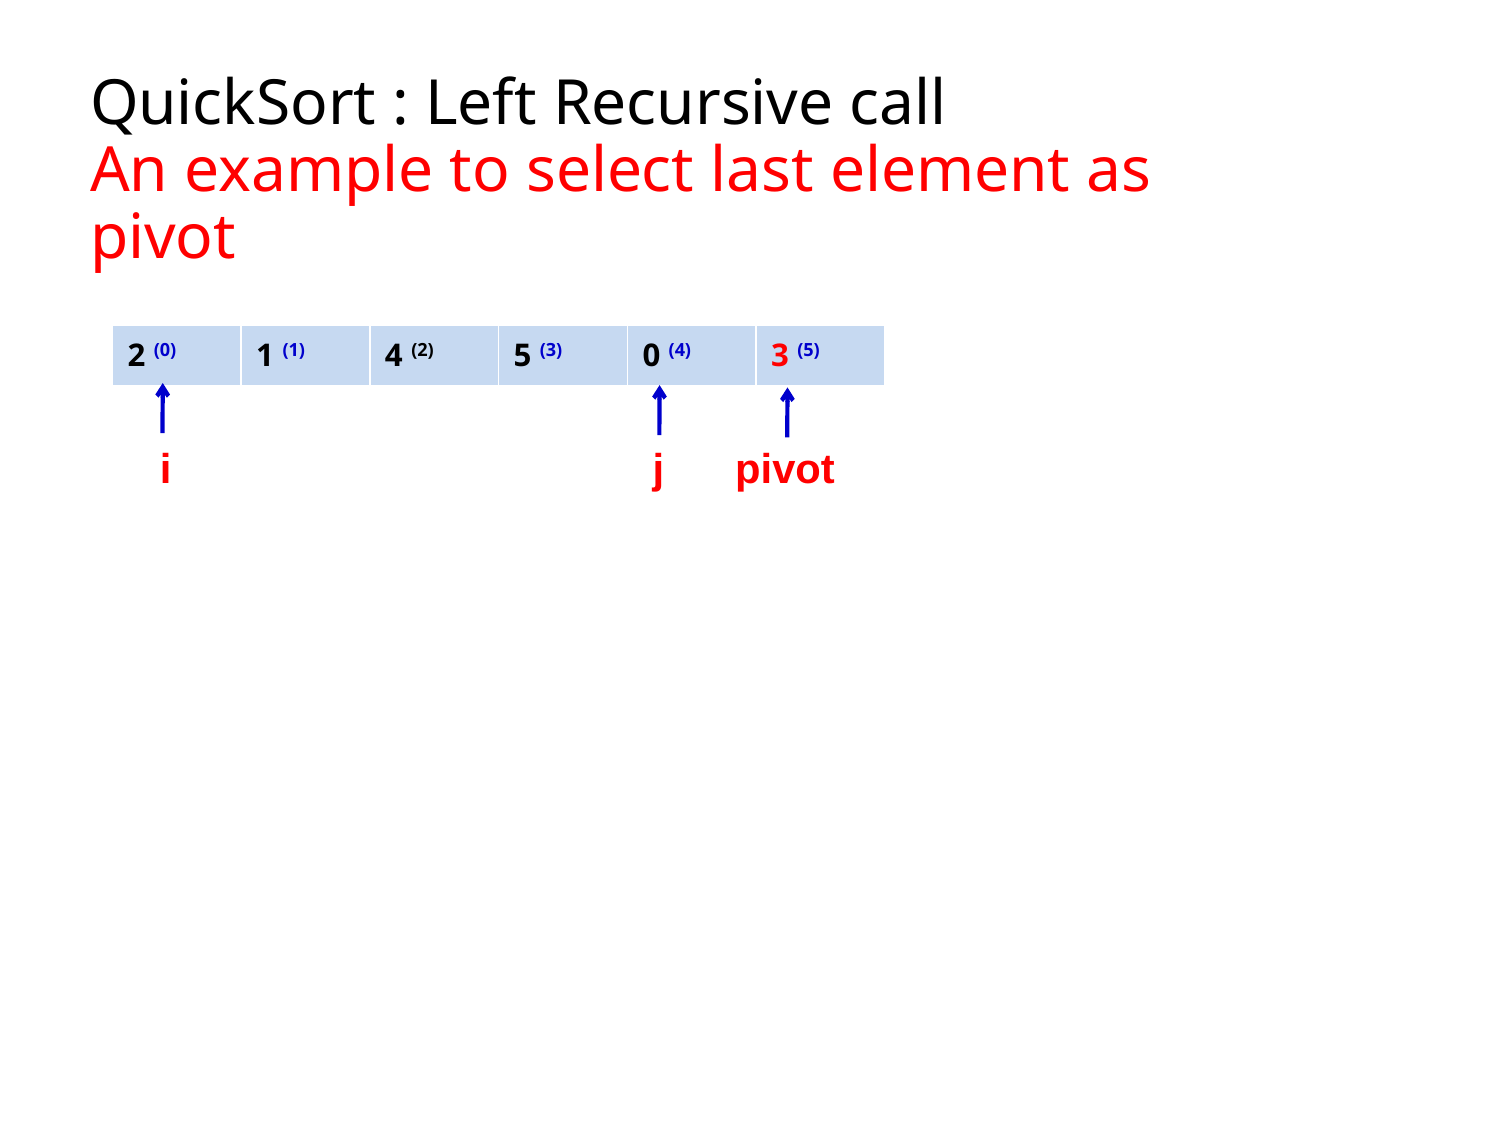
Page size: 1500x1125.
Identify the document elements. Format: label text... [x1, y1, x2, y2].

table_header 3 (5) [757, 326, 884, 385]
table_header 5 (3) [499, 326, 627, 385]
table_header 0 (4) [628, 326, 755, 385]
table_header 4 (2) [371, 326, 498, 385]
table_header 1 (1) [242, 326, 369, 385]
title QuickSort : Left Recursive call An example to select last element as pivot [75, 62, 1263, 280]
text_box pivot [720, 434, 850, 500]
text_box i [145, 434, 187, 500]
table_header 2 (0) [113, 326, 240, 385]
text_box j [637, 434, 679, 500]
